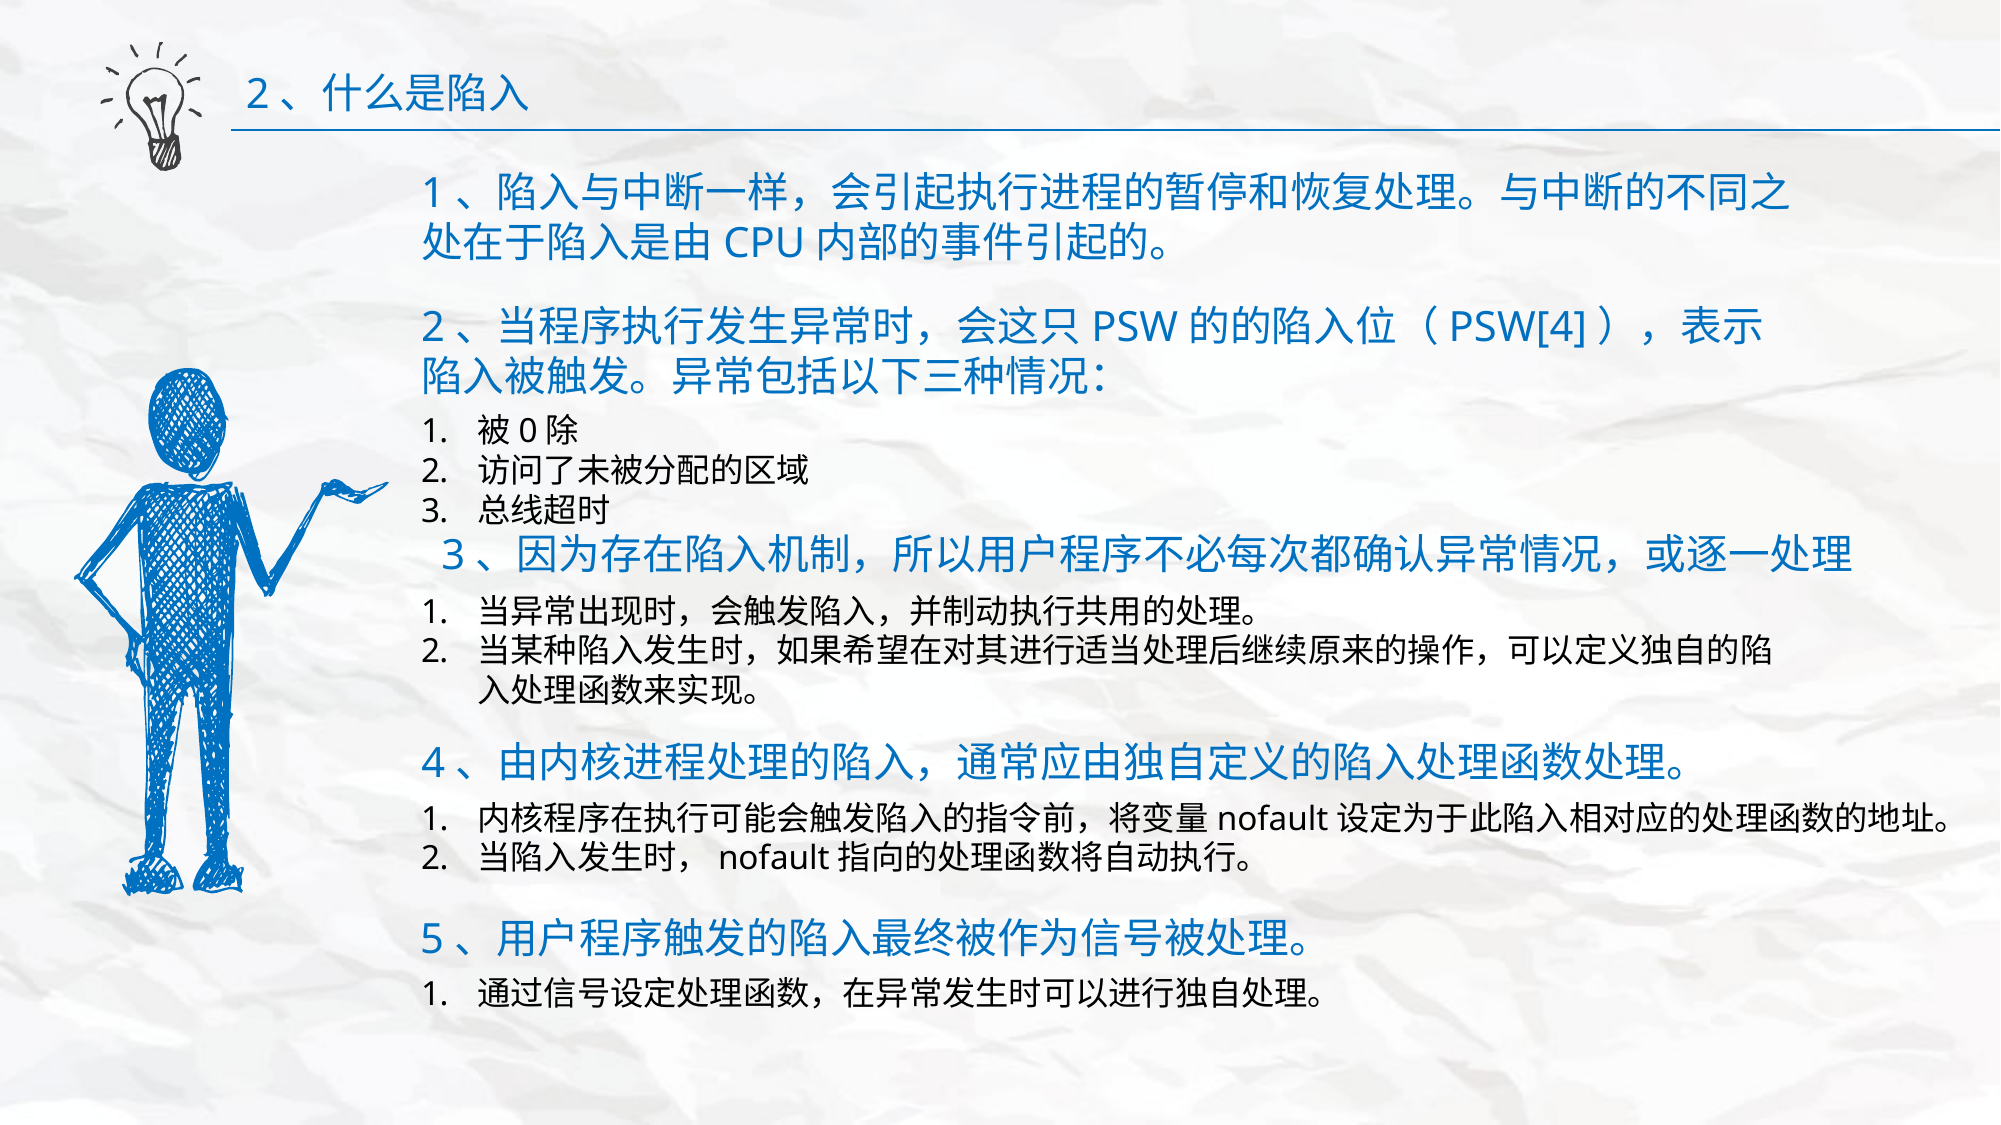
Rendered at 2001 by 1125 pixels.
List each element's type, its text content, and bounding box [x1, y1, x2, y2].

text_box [73, 367, 389, 897]
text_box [406, 158, 1889, 712]
text_box 2、什么是陷入 [231, 59, 722, 125]
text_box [100, 41, 203, 172]
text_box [406, 728, 1953, 1021]
picture [0, 0, 2000, 1125]
